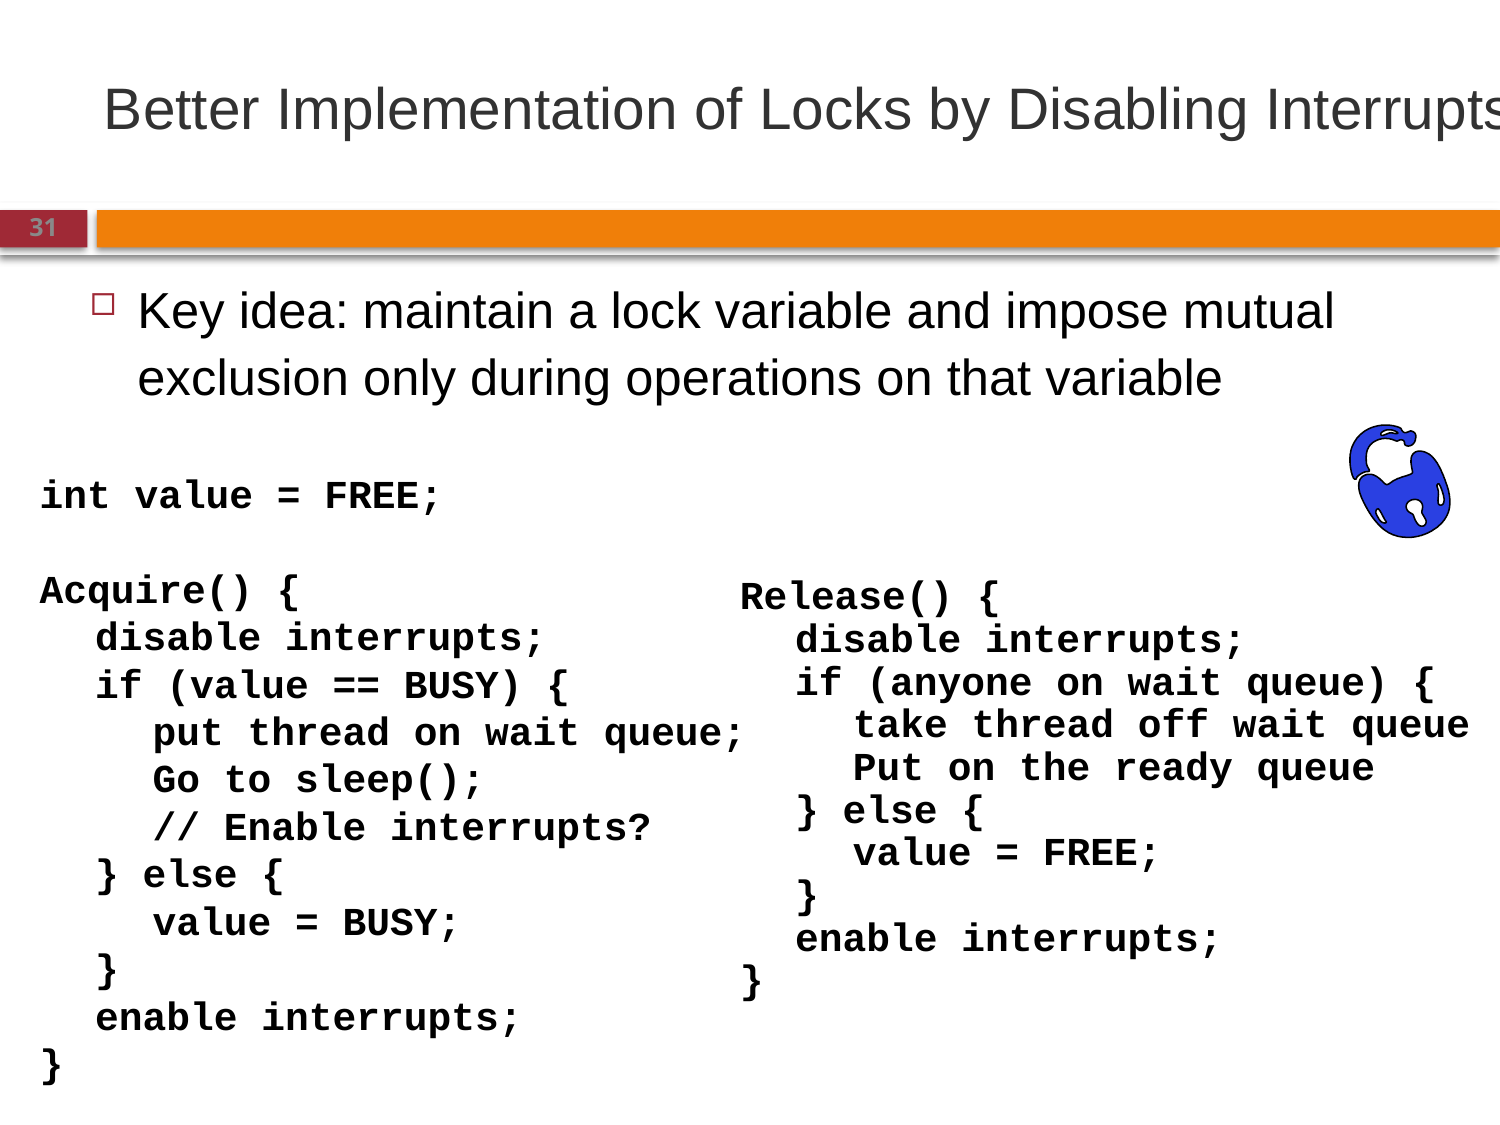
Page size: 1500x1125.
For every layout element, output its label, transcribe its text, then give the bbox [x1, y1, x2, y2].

list Key idea: maintain a lock variable and impose mutual exclusion only during operations on that variable [75, 264, 1488, 470]
text_box int value = FREE; Acquire() { disable interrupts; if (value == BUSY) { put thread on wait queue; Go to sleep(); // Enable interrupts? } else { value = BUSY; } enable interrupts; } [24, 461, 777, 1094]
title Better Implementation of Locks by Disabling Interrupts [89, 62, 1500, 150]
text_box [1349, 424, 1451, 538]
slide_number 31 [0, 208, 88, 249]
text_box Release() { disable interrupts; if (anyone on wait queue) { take thread off wait queue Put on the ready queue } else { value = FREE; } enable interrupts; } [725, 470, 1500, 1096]
